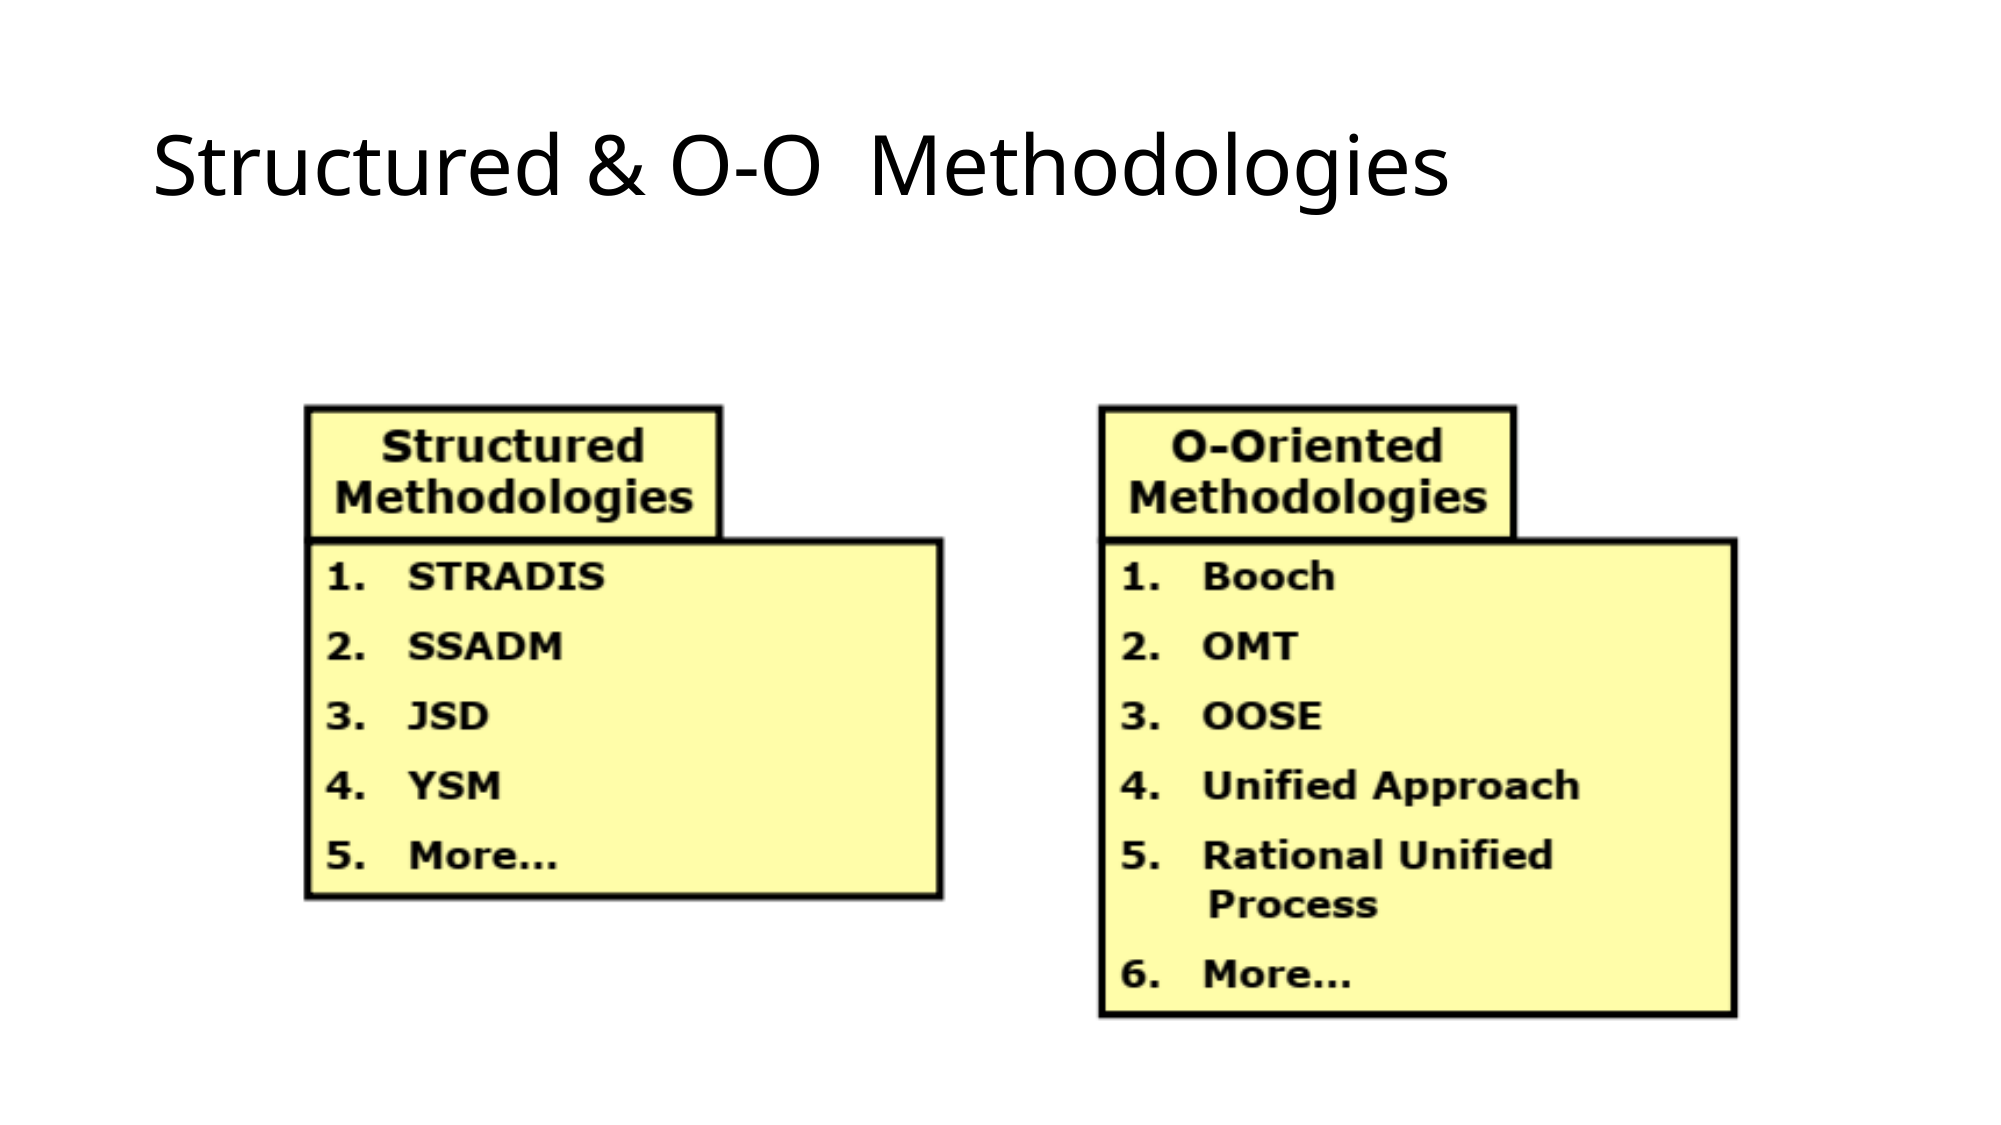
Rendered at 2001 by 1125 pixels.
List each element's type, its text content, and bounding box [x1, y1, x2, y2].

title Structured & O-O Methodologies [137, 59, 1863, 278]
picture [251, 307, 1808, 1066]
